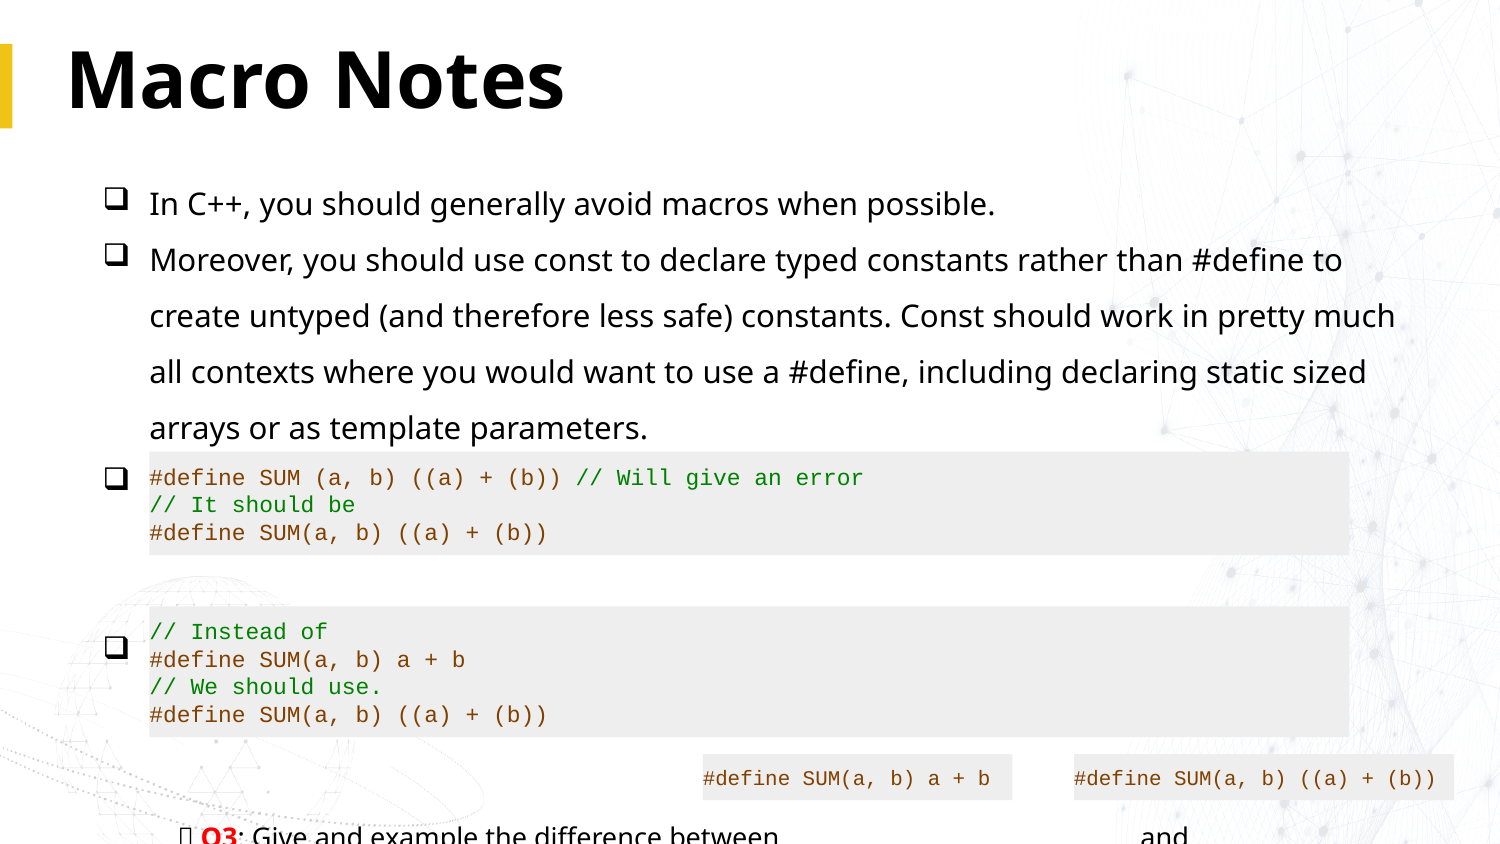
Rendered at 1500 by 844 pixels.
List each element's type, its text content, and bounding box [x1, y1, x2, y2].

text_box #define SUM(a, b) a + b [702, 754, 1013, 801]
text_box #define SUM(a, b) ((a) + (b)) [1074, 754, 1455, 801]
list In C++, you should generally avoid macros when possible. Moreover, you should use const to declare typed constants rather than #define to create untyped (and therefore less safe) constants. Const should work in pretty much all contexts where you would want to use a #define, including declaring static sized arrays or as template parameters. The space after macro_name Use ()  Q3: Give and example the difference between and [53, 159, 1446, 799]
text_box #define SUM (a, b) ((a) + (b)) // Will give an error // It should be #define SUM(a, b) ((a) + (b)) [149, 451, 1350, 556]
picture [0, 0, 1500, 844]
title Macro Notes [53, 31, 1446, 135]
text_box // Instead of #define SUM(a, b) a + b // We should use. #define SUM(a, b) ((a) + (b)) [149, 606, 1350, 738]
